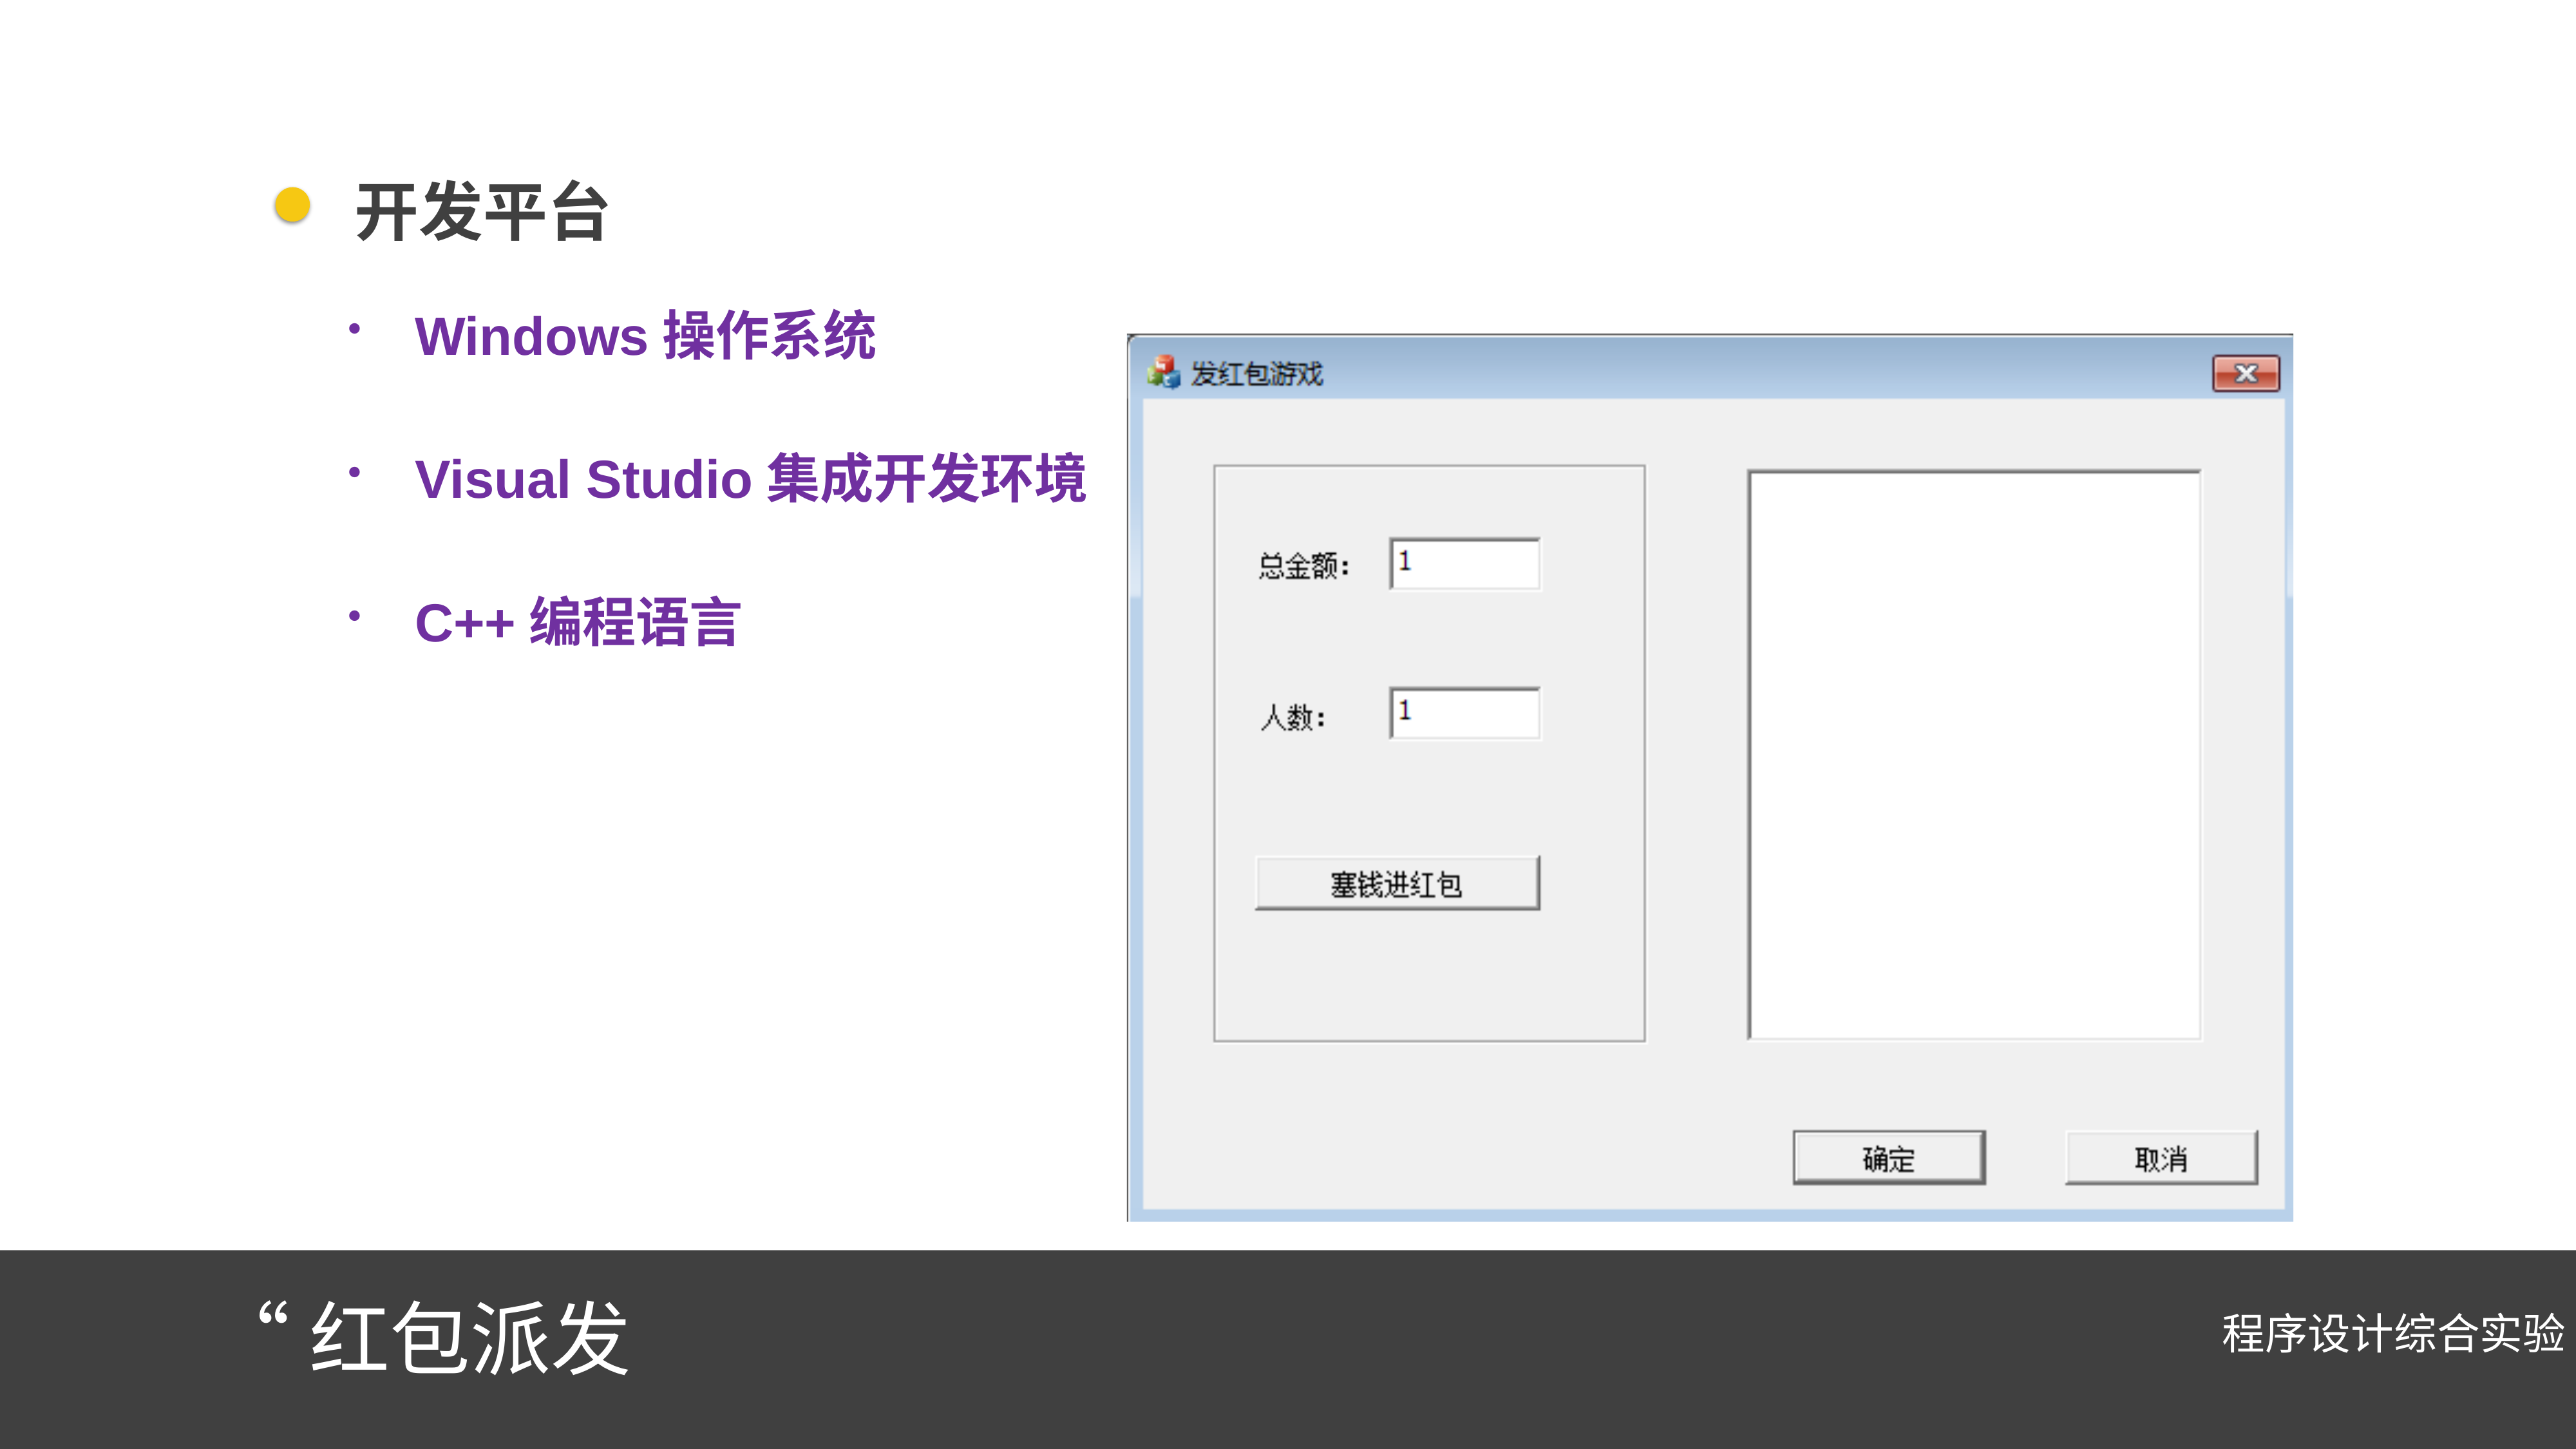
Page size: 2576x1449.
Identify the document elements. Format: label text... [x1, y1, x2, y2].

text_box 开发平台 [349, 166, 1631, 296]
text_box Windows操作系统 Visual Studio集成开发环境 C++编程语言 [204, 296, 2010, 658]
text_box [275, 187, 310, 222]
title “红包派发 [204, 1194, 1216, 1449]
picture [1126, 334, 2294, 1222]
